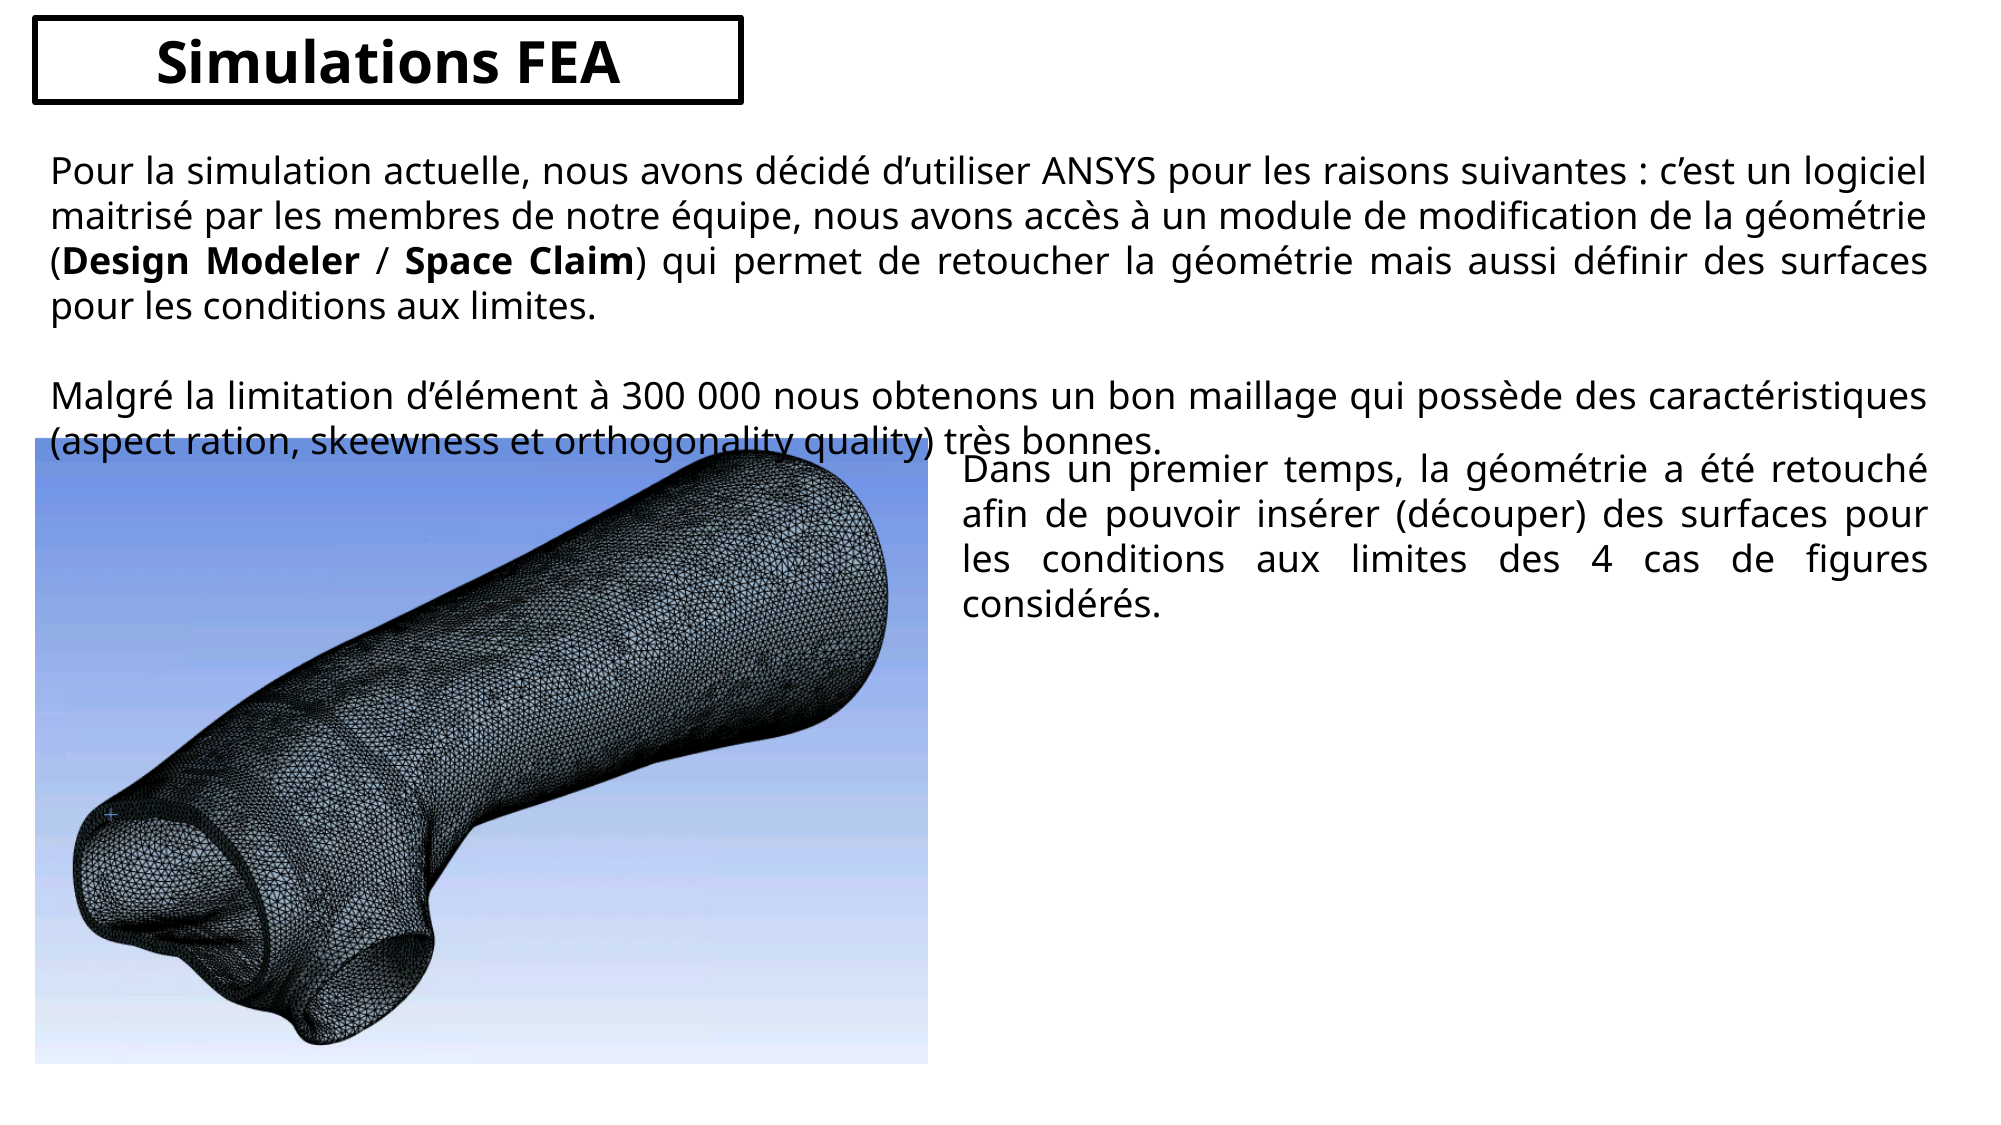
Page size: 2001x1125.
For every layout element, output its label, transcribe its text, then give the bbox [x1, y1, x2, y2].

text_box Dans un premier temps, la géométrie a été retouché afin de pouvoir insérer (découper) des surfaces pour les conditions aux limites des 4 cas de figures considérés. [947, 437, 1945, 633]
text_box Simulations FEA [35, 17, 742, 103]
text_box Pour la simulation actuelle, nous avons décidé d’utiliser ANSYS pour les raisons suivantes : c’est un logiciel maitrisé par les membres de notre équipe, nous avons accès à un module de modification de la géométrie (Design Modeler / Space Claim) qui permet de retoucher la géométrie mais aussi définir des surfaces pour les conditions aux limites. Malgré la limitation d’élément à 300 000 nous obtenons un bon maillage qui possède des caractéristiques (aspect ration, skeewness et orthogonality quality) très bonnes. [35, 139, 1945, 470]
picture [34, 437, 929, 1065]
